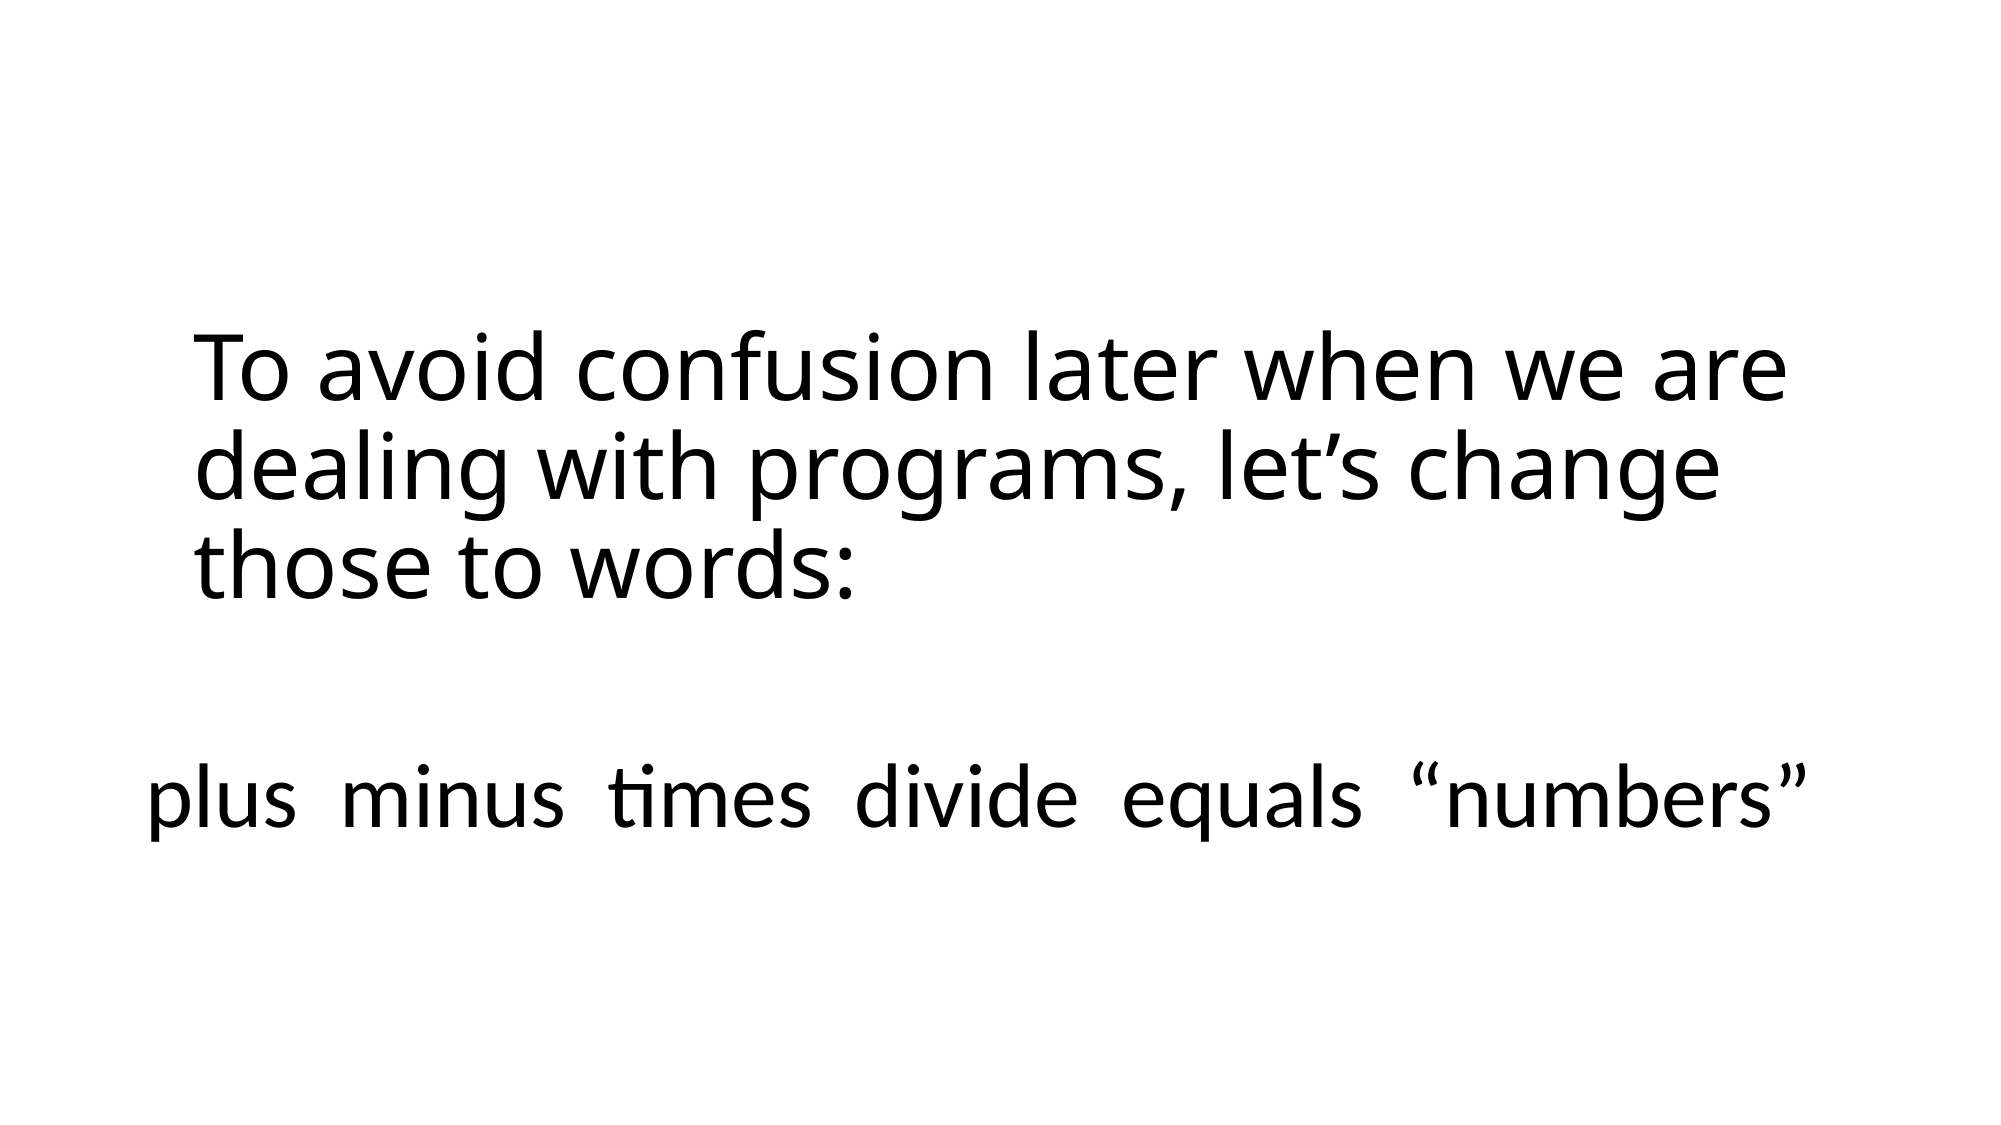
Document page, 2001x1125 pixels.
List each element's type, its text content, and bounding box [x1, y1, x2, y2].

text_box plus minus times divide equals “numbers” [31, 728, 1930, 853]
title To avoid confusion later when we are dealing with programs, let’s change those to words: [178, 361, 1903, 579]
